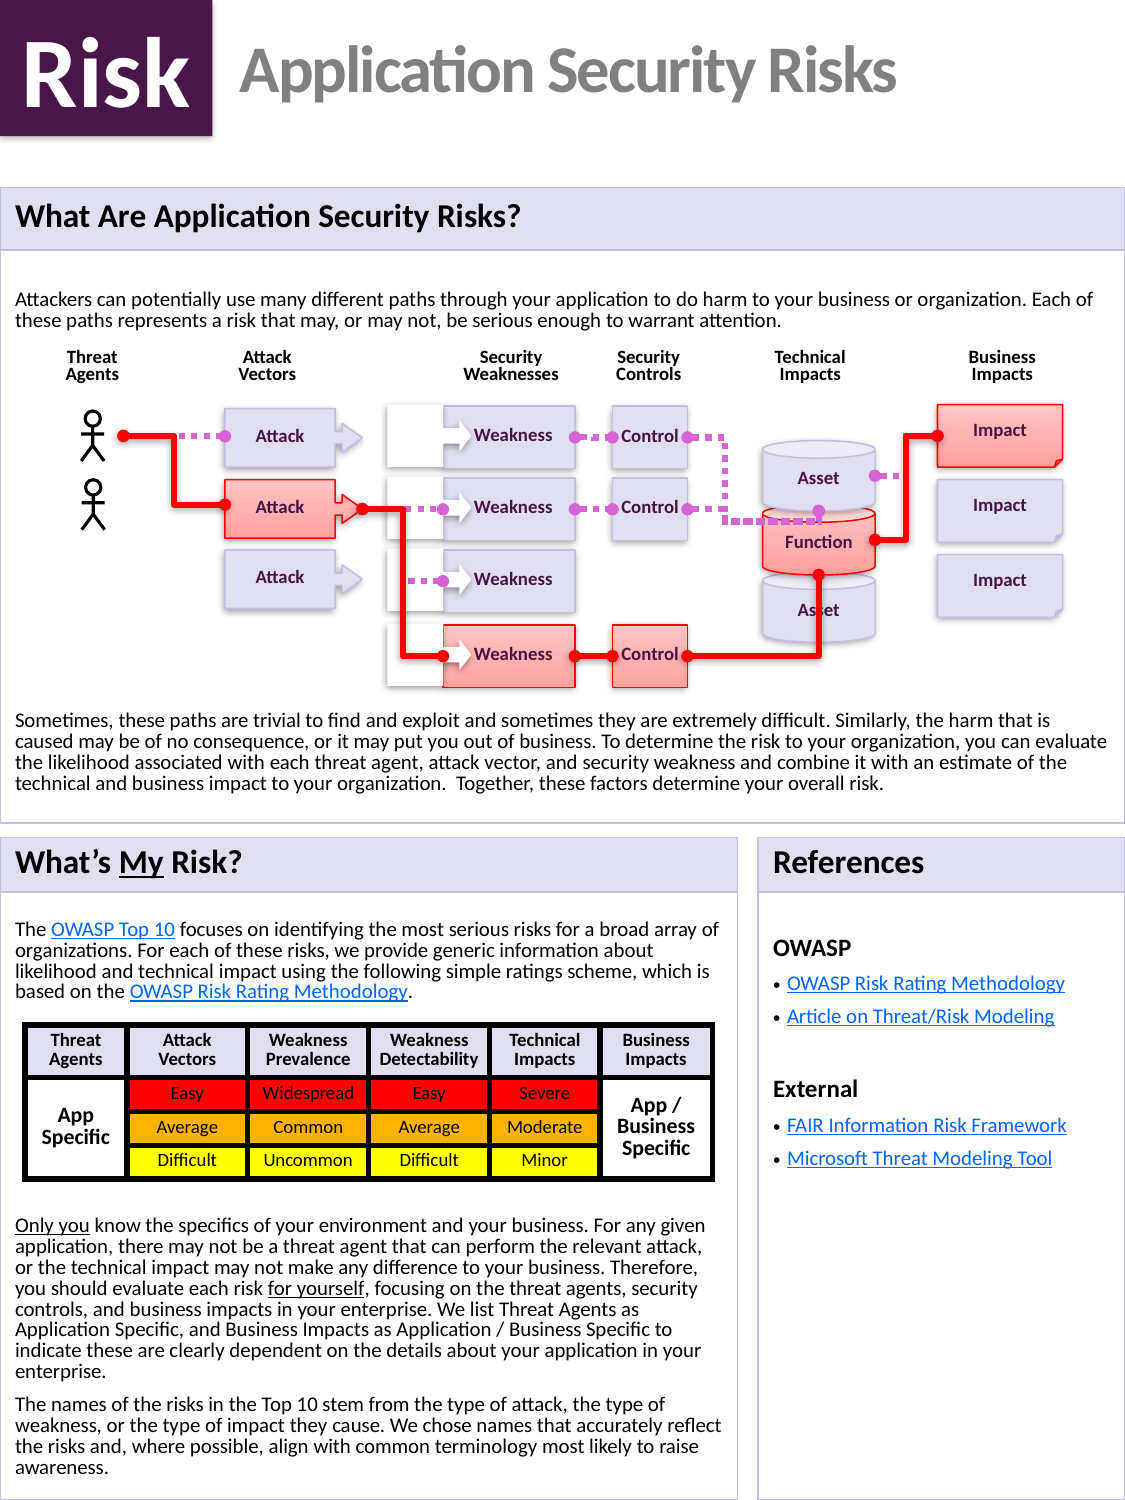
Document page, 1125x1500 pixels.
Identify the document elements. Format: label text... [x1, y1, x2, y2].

table_cell Uncommon [250, 1148, 366, 1176]
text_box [49, 341, 1063, 688]
table_header Threat Agents [28, 1028, 124, 1075]
table_header Weakness Detectability [371, 1028, 487, 1075]
table_cell Average [371, 1114, 487, 1143]
table_cell Easy [130, 1080, 245, 1109]
table_cell App Specific [28, 1080, 124, 1176]
table_cell Easy [371, 1080, 487, 1109]
table_cell Minor [492, 1148, 597, 1176]
table_header Weakness Prevalence [250, 1028, 366, 1075]
table_cell Widespread [250, 1080, 366, 1109]
table_cell Moderate [492, 1114, 597, 1143]
table_cell App / Business Specific [603, 1080, 710, 1176]
table_header What Are Application Security Risks? [1, 188, 1124, 249]
table_cell Difficult [371, 1148, 487, 1176]
table_cell Average [130, 1114, 245, 1143]
table_cell The OWASP Top 10 focuses on identifying the most serious risks for a broad array of organizations. For each of these risks, we provide generic information about likelihood and technical impact using the following simple ratings scheme, which is based on the OWASP Risk Rating Methodology. Only you know the specifics of your environment and your business. For any given application, there may not be a threat agent that can perform the relevant attack, or the technical impact may not make any difference to your business. Therefore, you should evaluate each risk for yourself, focusing on the threat agents, security controls, and business impacts in your enterprise. We list Threat Agents as Application Specific, and Business Impacts as Application / Business Specific to indicate these are clearly dependent on the details about your application in your enterprise. The names of the risks in the Top 10 stem from the type of attack, the type of weakness, or the type of impact they cause. We chose names that accurately reflect the risks and, where possible, align with common terminology most likely to raise awareness. [1, 893, 737, 1499]
table_header Technical Impacts [492, 1028, 597, 1075]
table_cell Common [250, 1114, 366, 1143]
table_header Business Impacts [603, 1028, 710, 1075]
list Risk [0, 0, 213, 137]
table_cell OWASP OWASP Risk Rating Methodology Article on Threat/Risk Modeling External FAIR Information Risk Framework Microsoft Threat Modeling Tool [759, 893, 1124, 1499]
table_cell Severe [492, 1080, 597, 1109]
table_cell Attackers can potentially use many different paths through your application to do harm to your business or organization. Each of these paths represents a risk that may, or may not, be serious enough to warrant attention. Sometimes, these paths are trivial to find and exploit and sometimes they are extremely difficult. Similarly, the harm that is caused may be of no consequence, or it may put you out of business. To determine the risk to your organization, you can evaluate the likelihood associated with each threat agent, attack vector, and security weakness and combine it with an estimate of the technical and business impact to your organization. Together, these factors determine your overall risk. [1, 251, 1124, 822]
table_header What’s My Risk? [1, 838, 737, 891]
table_cell Difficult [130, 1148, 245, 1176]
table_header References [759, 838, 1124, 891]
title Application Security Risks [225, 12, 1125, 138]
table_header Attack Vectors [130, 1028, 245, 1075]
